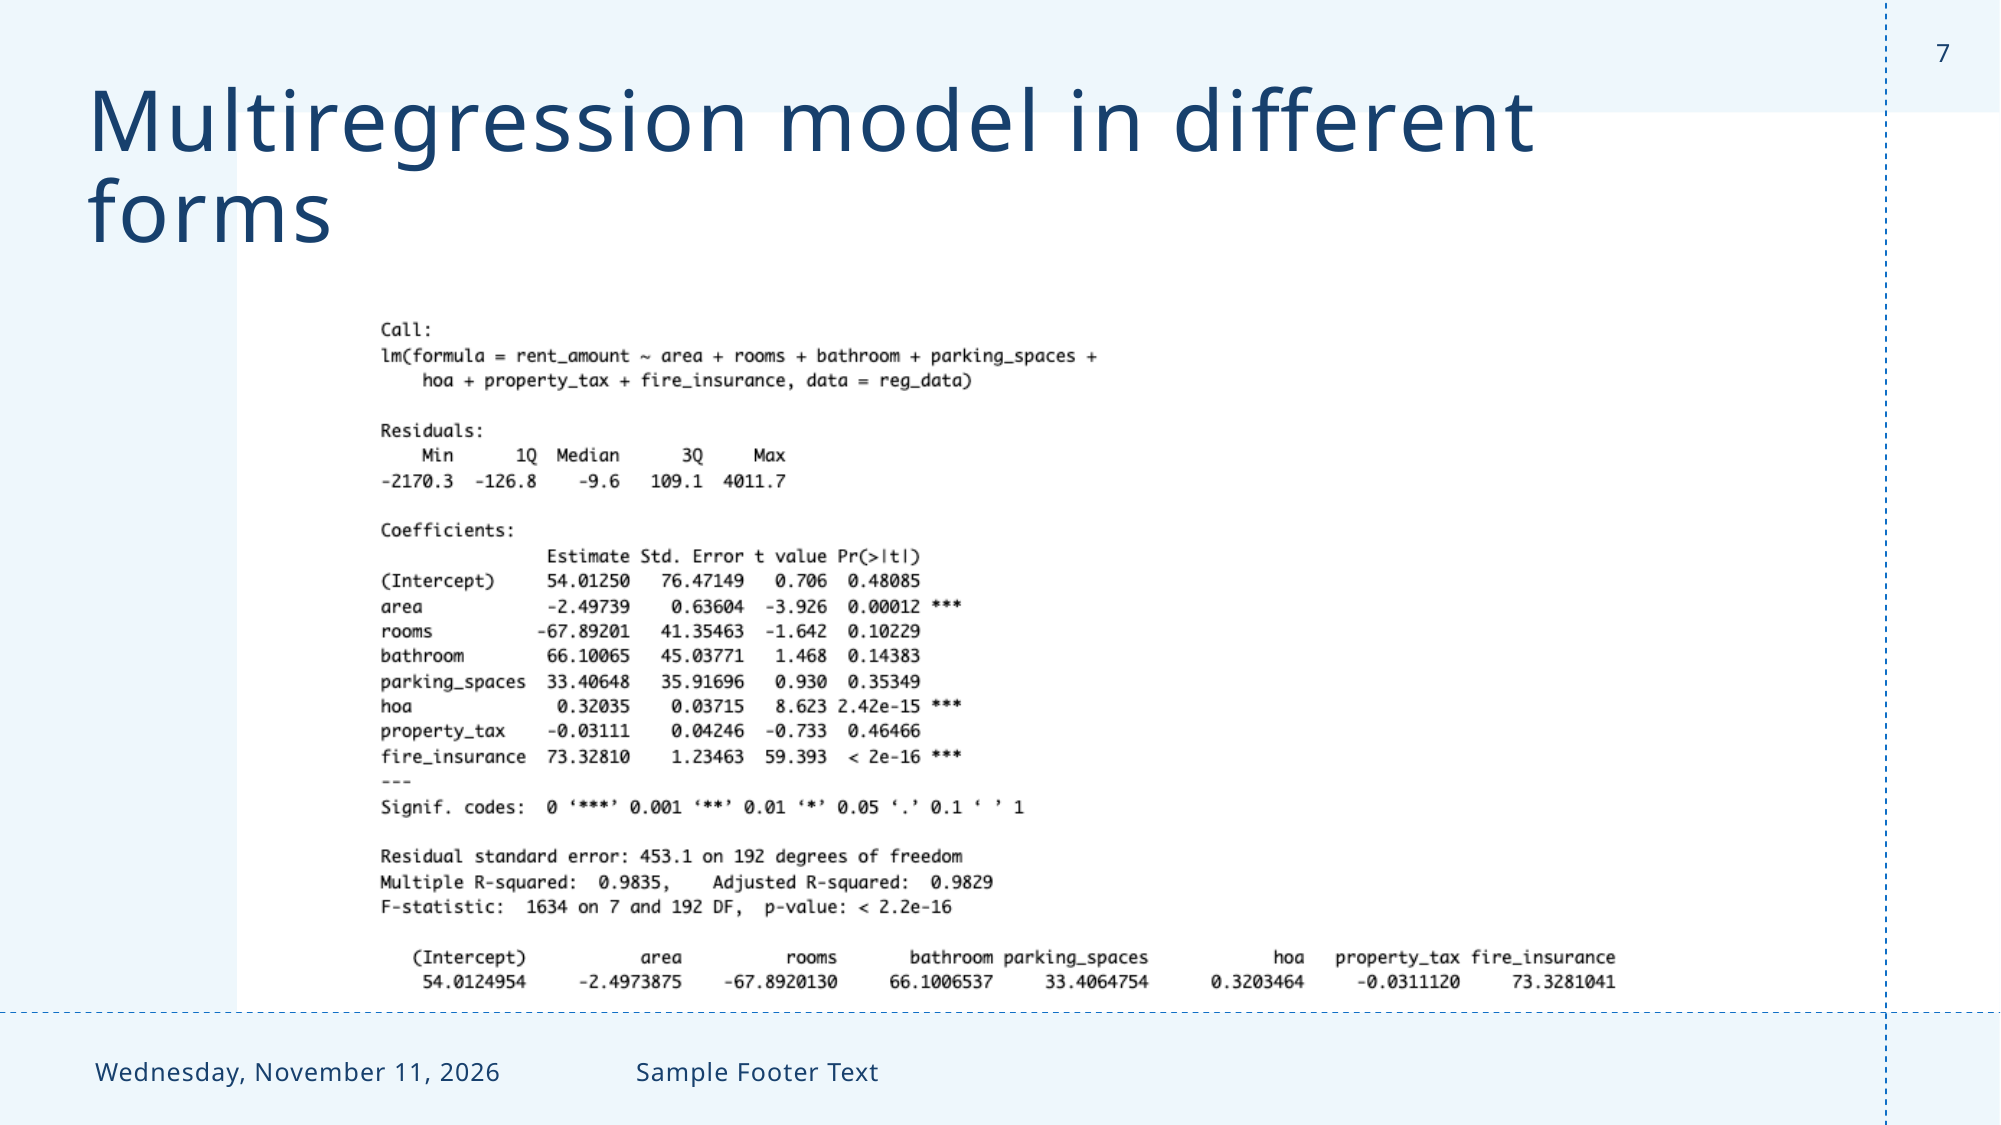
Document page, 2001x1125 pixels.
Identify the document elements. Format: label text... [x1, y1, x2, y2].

footer Sample Footer Text [618, 1020, 1799, 1125]
title Multiregression model in different forms [68, 59, 1794, 278]
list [376, 303, 1624, 994]
slide_number 7 [1886, 0, 2000, 110]
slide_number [68, 1020, 519, 1125]
